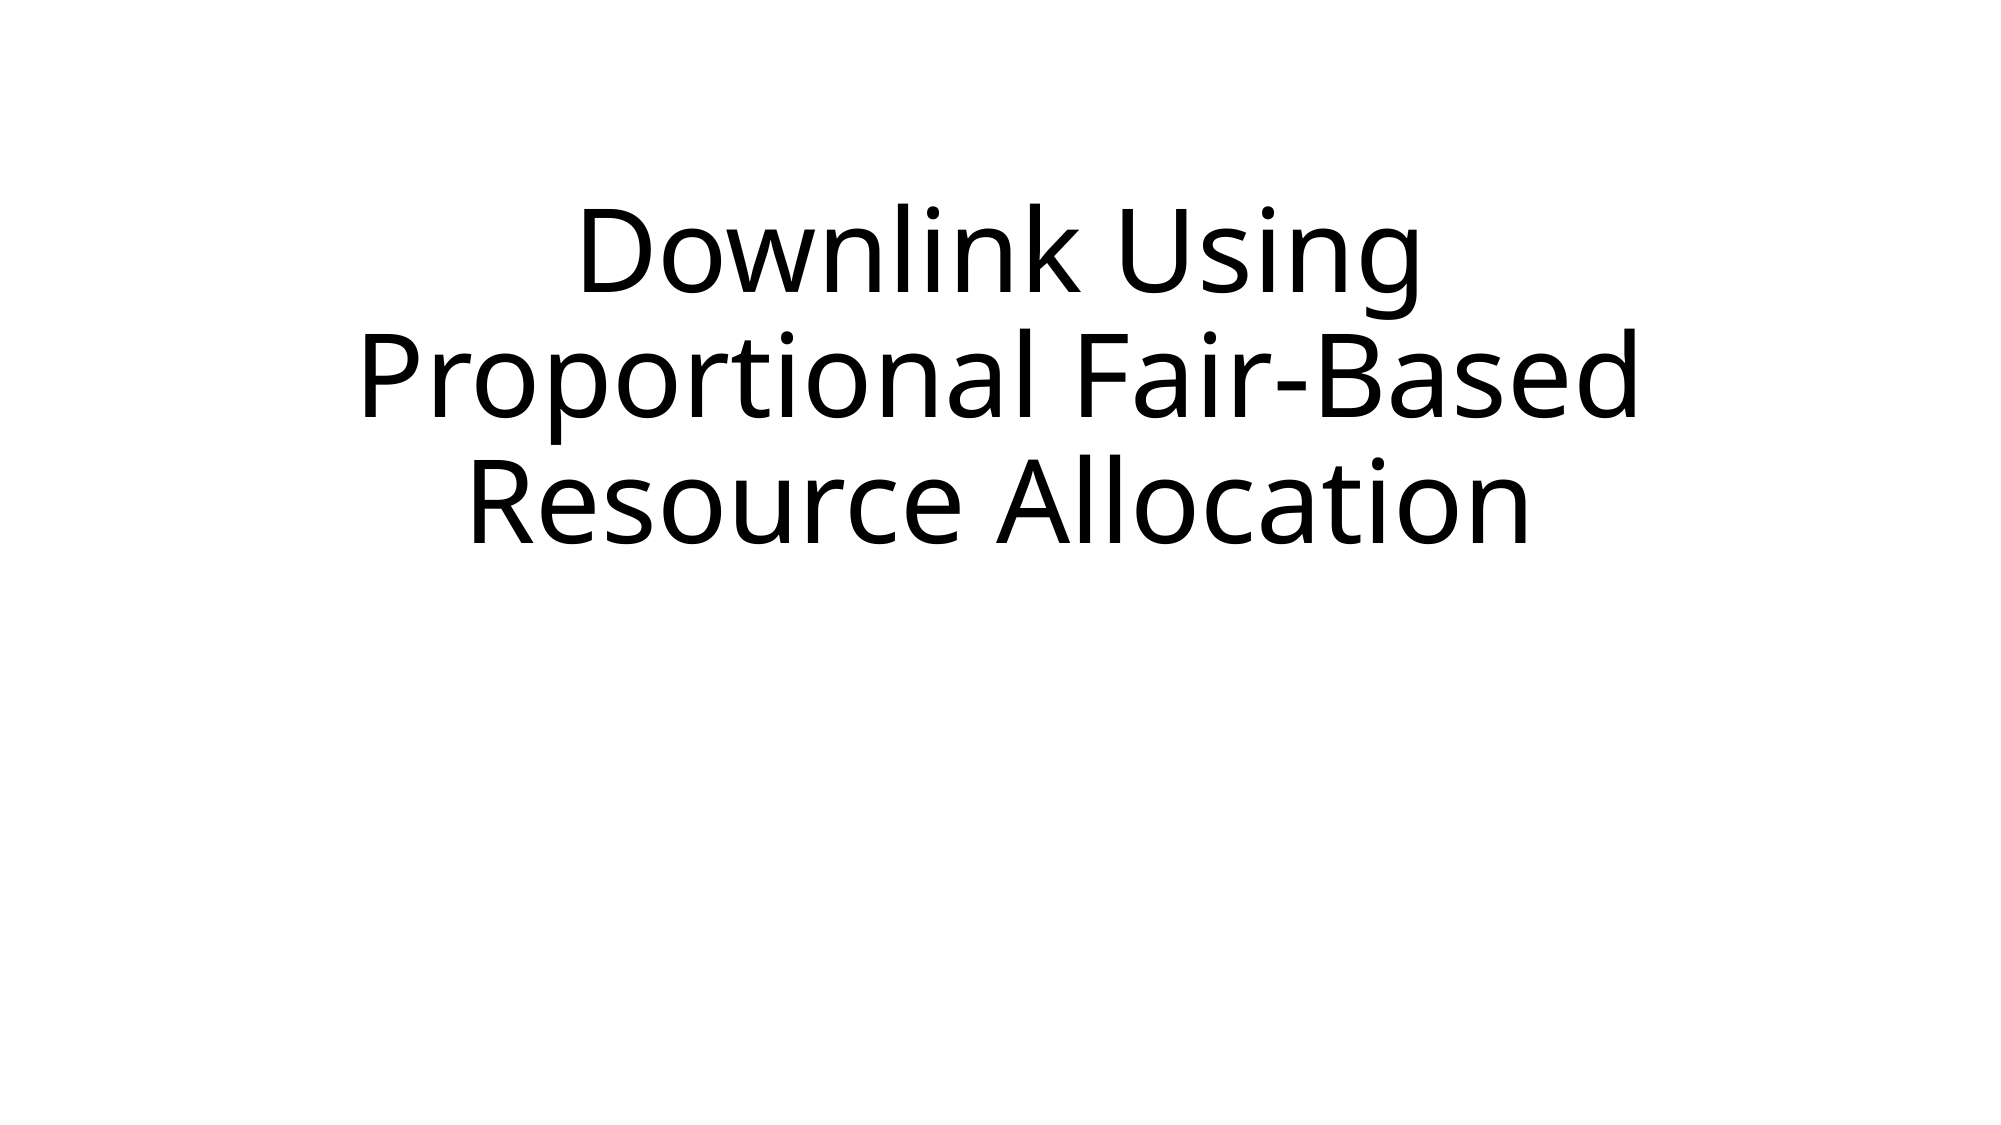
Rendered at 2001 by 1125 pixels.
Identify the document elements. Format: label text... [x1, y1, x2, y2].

title Downlink Using Proportional Fair-Based Resource Allocation [249, 184, 1750, 576]
